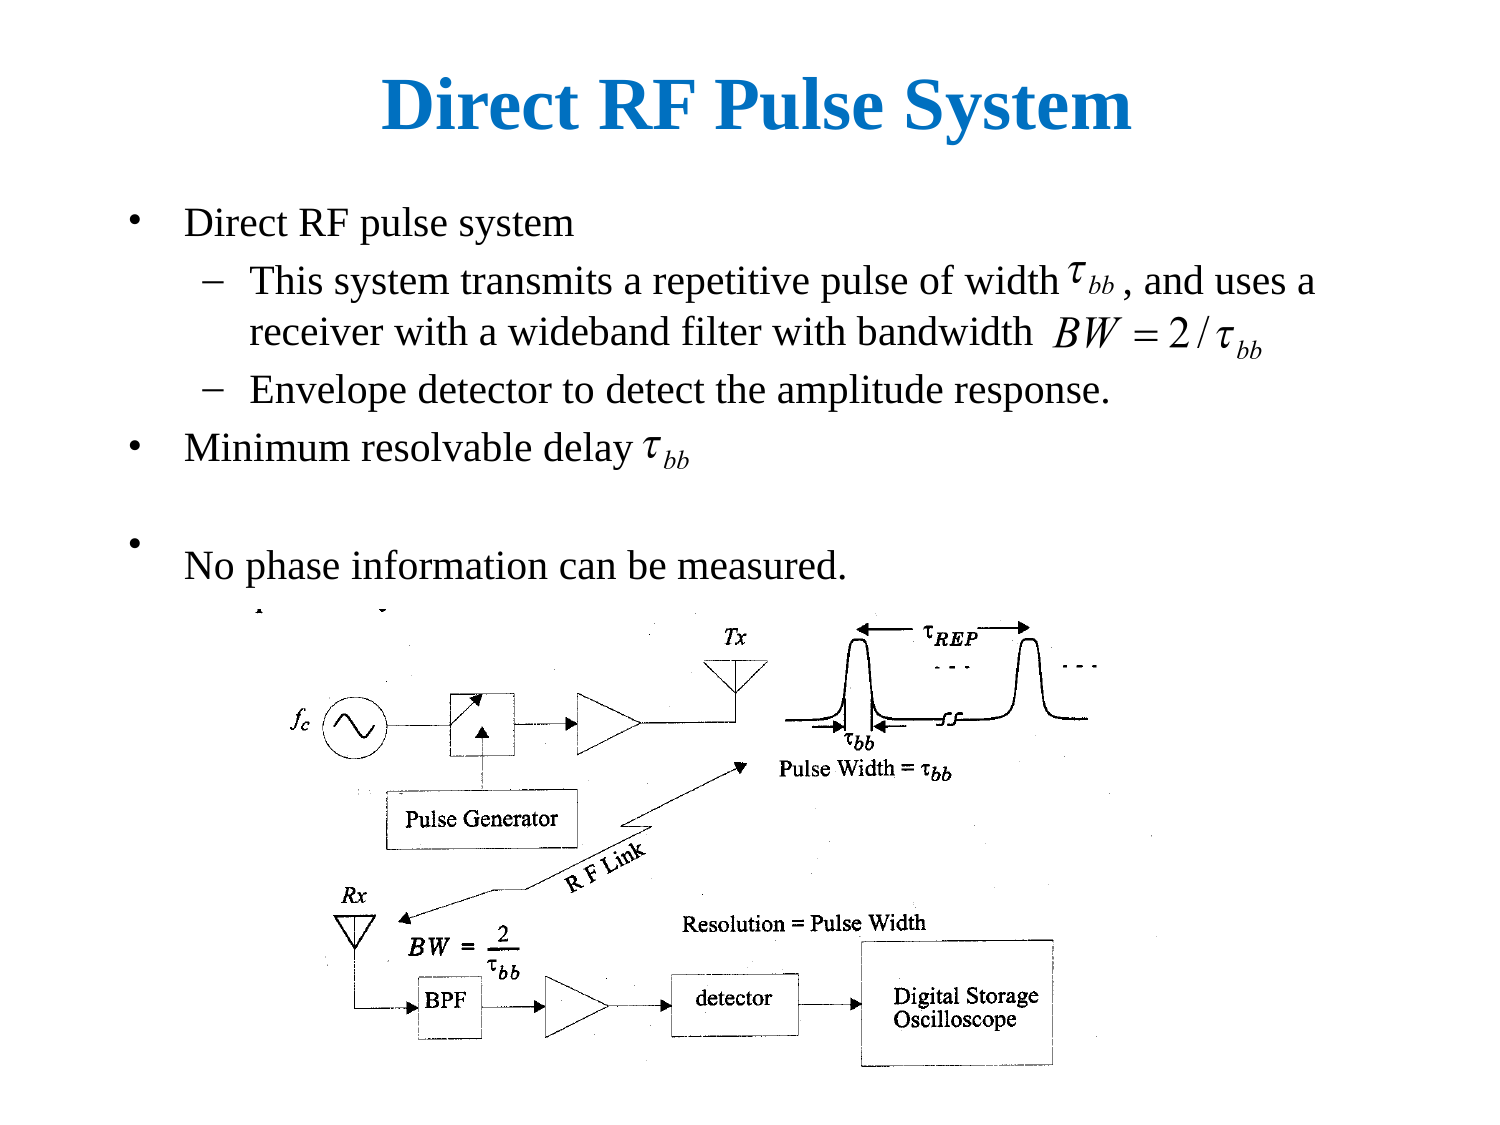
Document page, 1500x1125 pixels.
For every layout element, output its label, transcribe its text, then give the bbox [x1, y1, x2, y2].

picture [637, 412, 697, 480]
text_box Direct RF Pulse System [112, 37, 1388, 163]
text_box Direct RF pulse system This system transmits a repetitive pulse of width , and uses a receiver with a wideband filter with bandwidth Envelope detector to detect the amplitude response. Minimum resolvable delay No phase information can be measured. [112, 187, 1388, 913]
picture [253, 609, 1158, 1074]
picture [1045, 237, 1271, 370]
